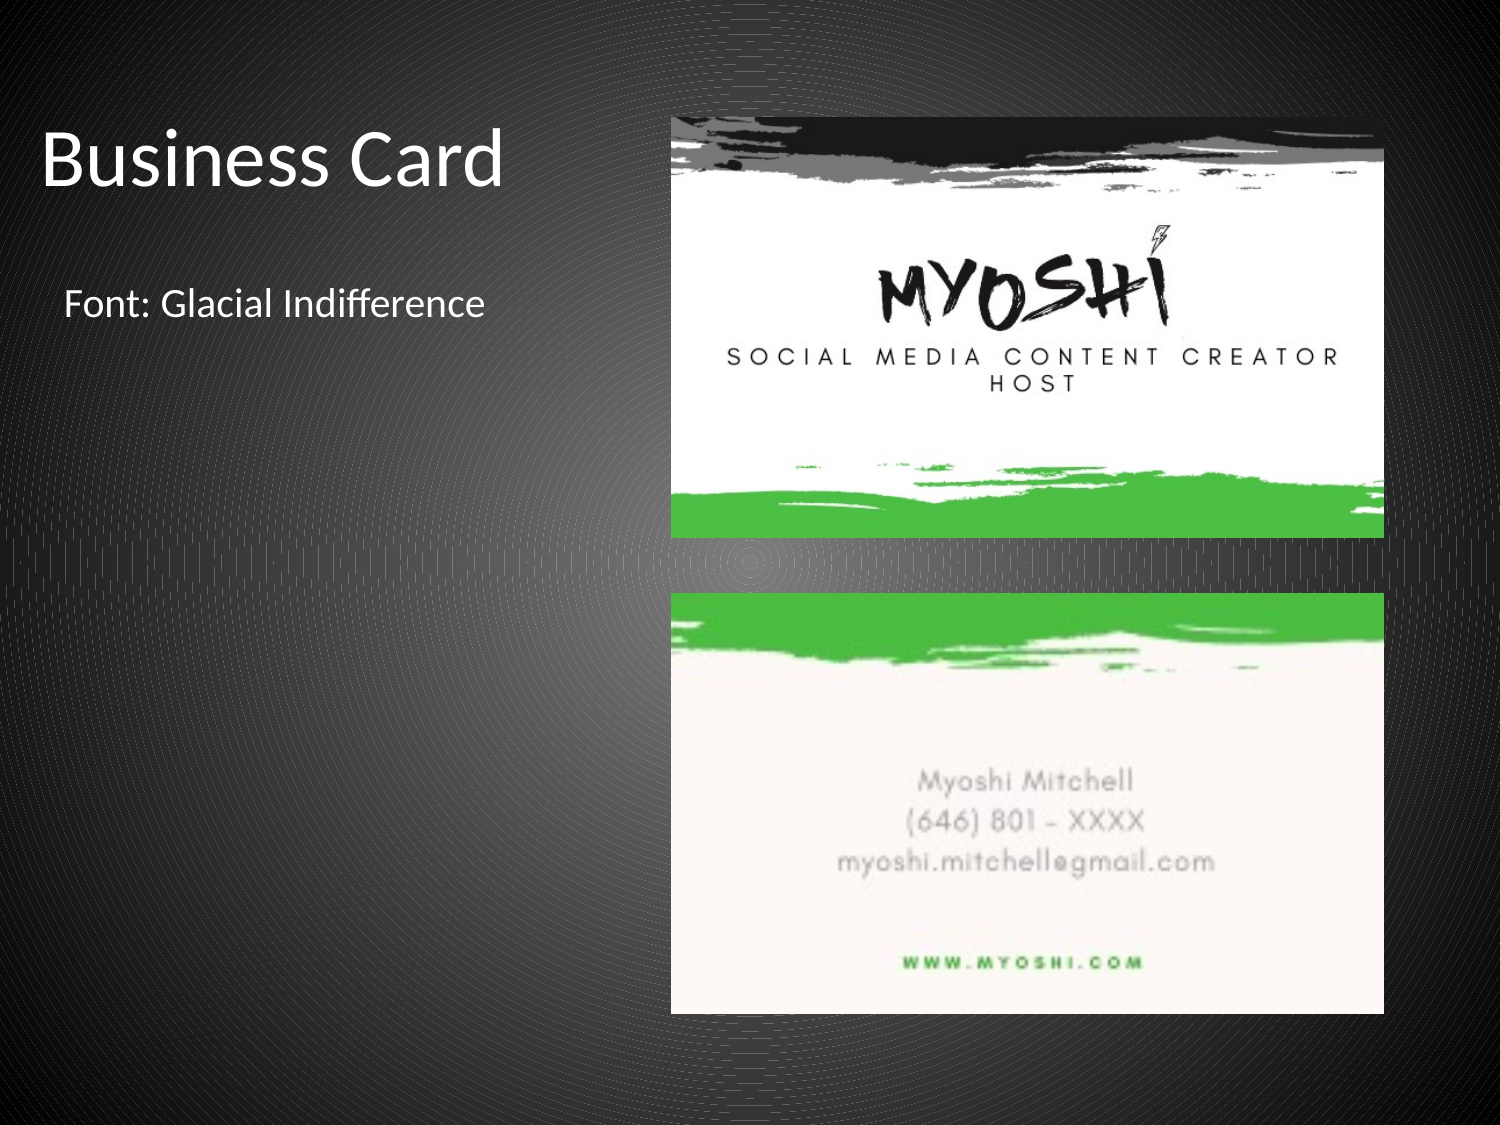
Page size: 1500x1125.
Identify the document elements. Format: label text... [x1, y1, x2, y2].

title Font: Glacial Indifference [48, 257, 665, 445]
picture [670, 592, 1384, 1014]
picture [670, 117, 1384, 538]
text_box Business Card [7, 95, 566, 311]
